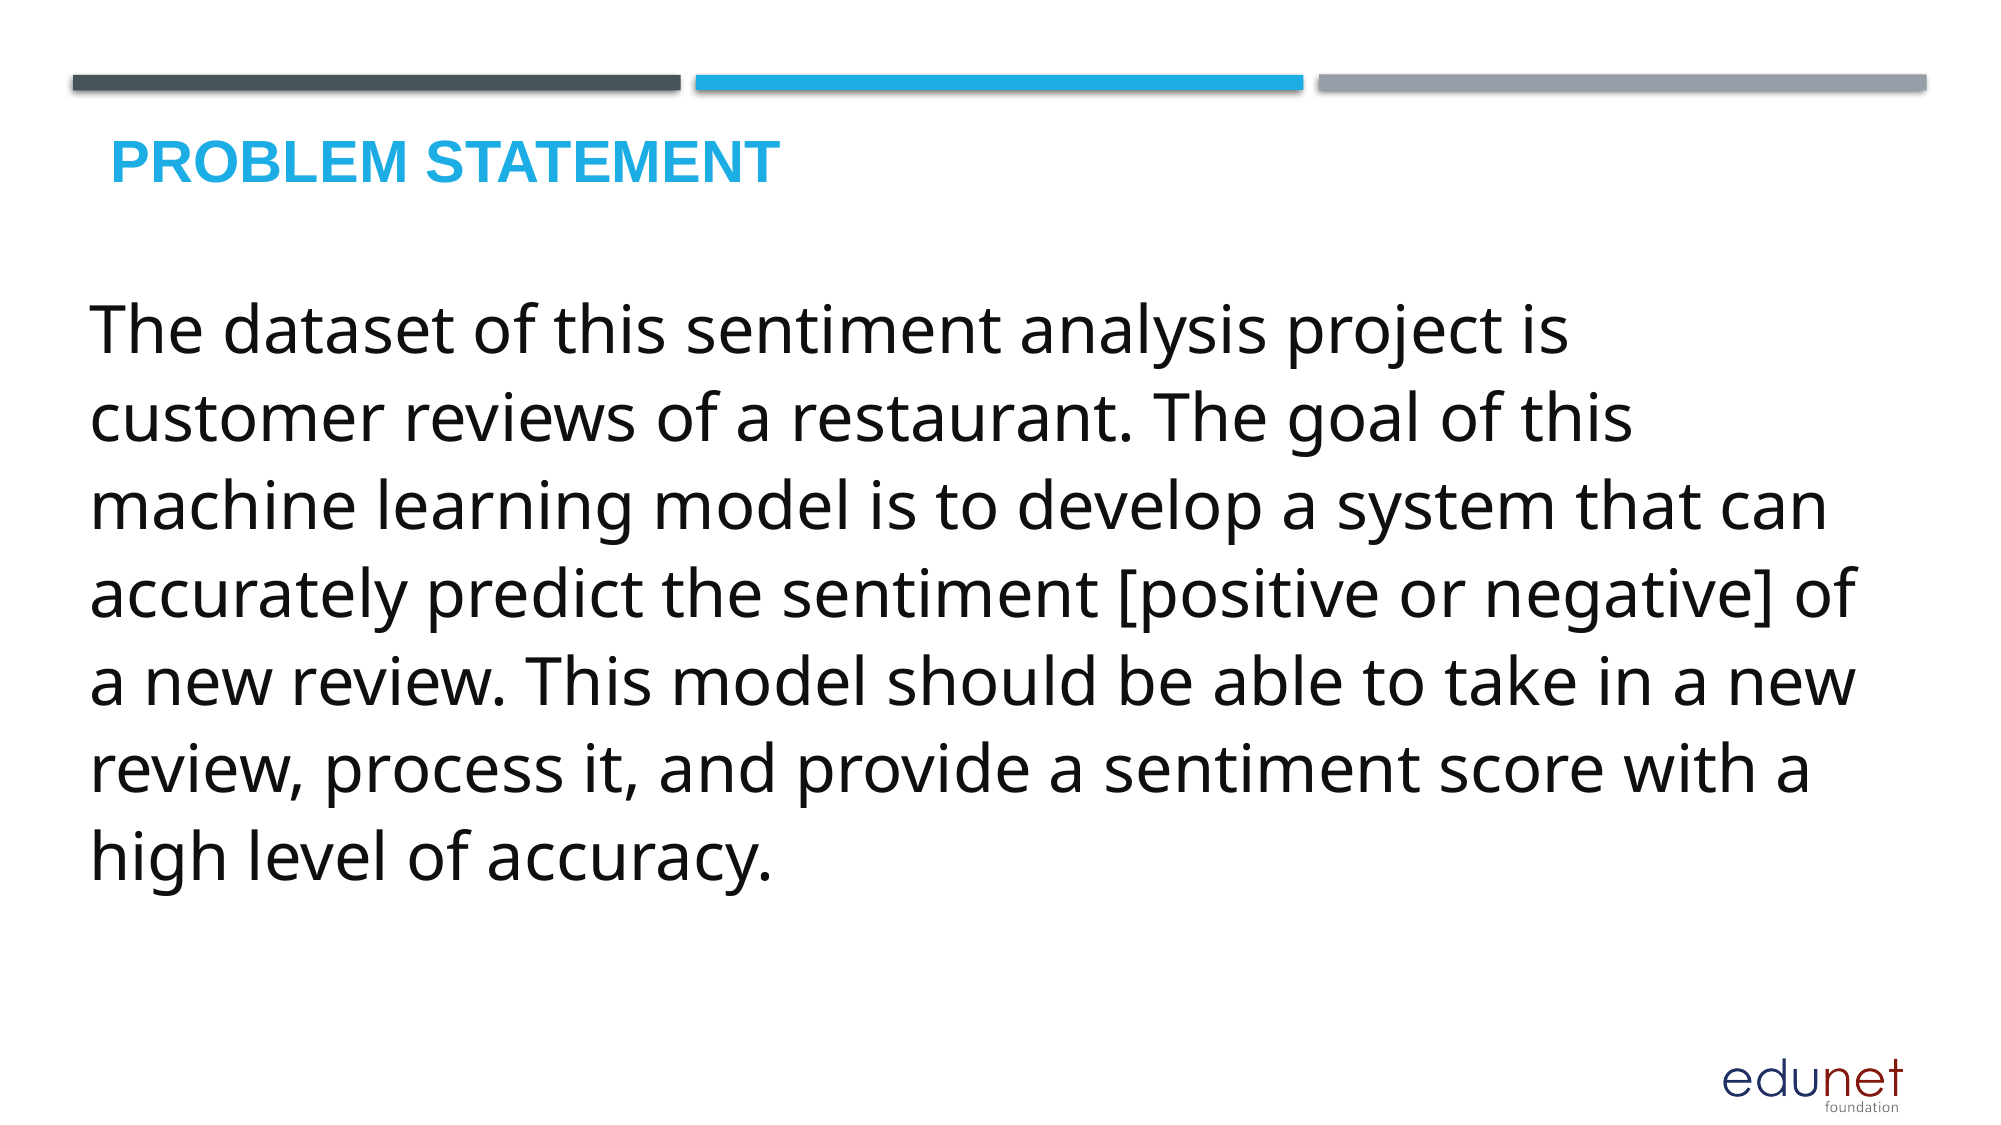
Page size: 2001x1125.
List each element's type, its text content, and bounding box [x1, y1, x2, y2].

picture [1719, 1056, 1905, 1116]
list The dataset of this sentiment analysis project is customer reviews of a restaurant. The goal of this machine learning model is to develop a system that can accurately predict the sentiment [positive or negative] of a new review. This model should be able to take in a new review, process it, and provide a sentiment score with a high level of accuracy. [74, 203, 1884, 970]
title Problem Statement [95, 115, 1905, 203]
